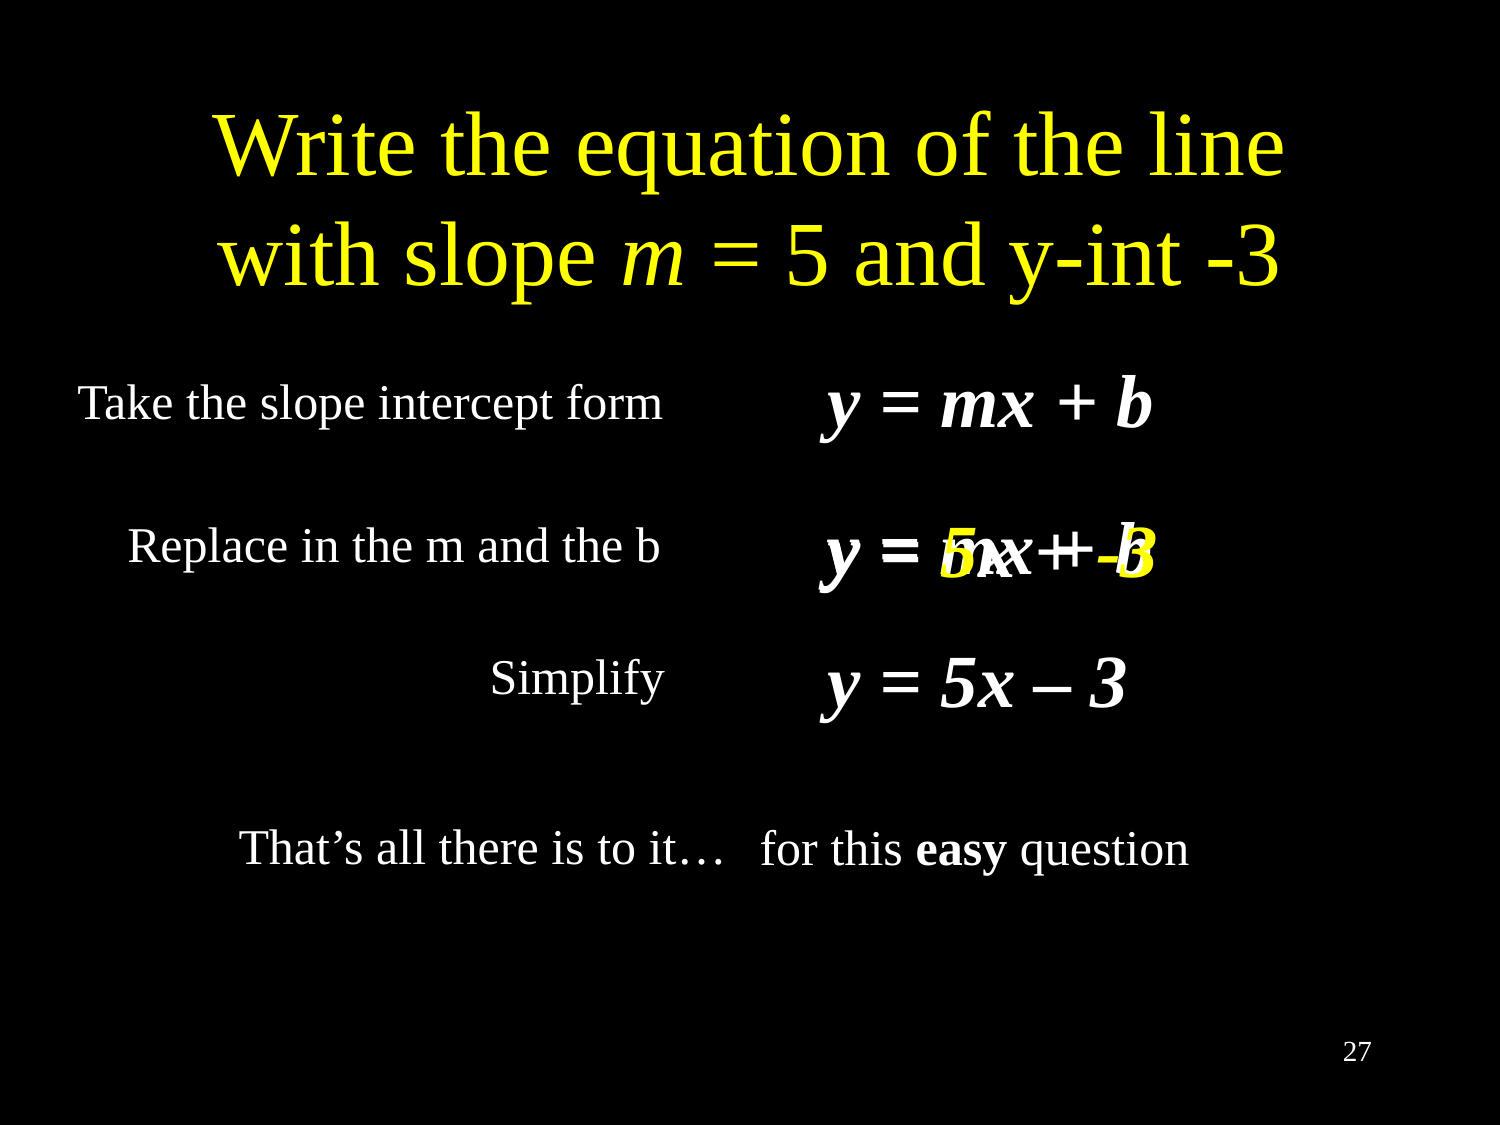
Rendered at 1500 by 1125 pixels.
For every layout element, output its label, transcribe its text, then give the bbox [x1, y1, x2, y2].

text_box for this easy question [744, 807, 1209, 883]
text_box y = 5x – 3 [812, 624, 1295, 730]
text_box That’s all there is to it… [223, 807, 744, 882]
text_box y = 5x + -3 [812, 494, 1218, 600]
text_box Take the slope intercept form [62, 362, 700, 438]
text_box Simplify [474, 637, 688, 713]
slide_number 27 [1074, 1025, 1388, 1100]
text_box Replace in the m and the b [112, 504, 697, 580]
text_box y = mx + b [812, 344, 1218, 450]
text_box y = mx + b [811, 491, 1216, 597]
title Write the equation of the line with slope m = 5 and y-int -3 [112, 99, 1388, 288]
